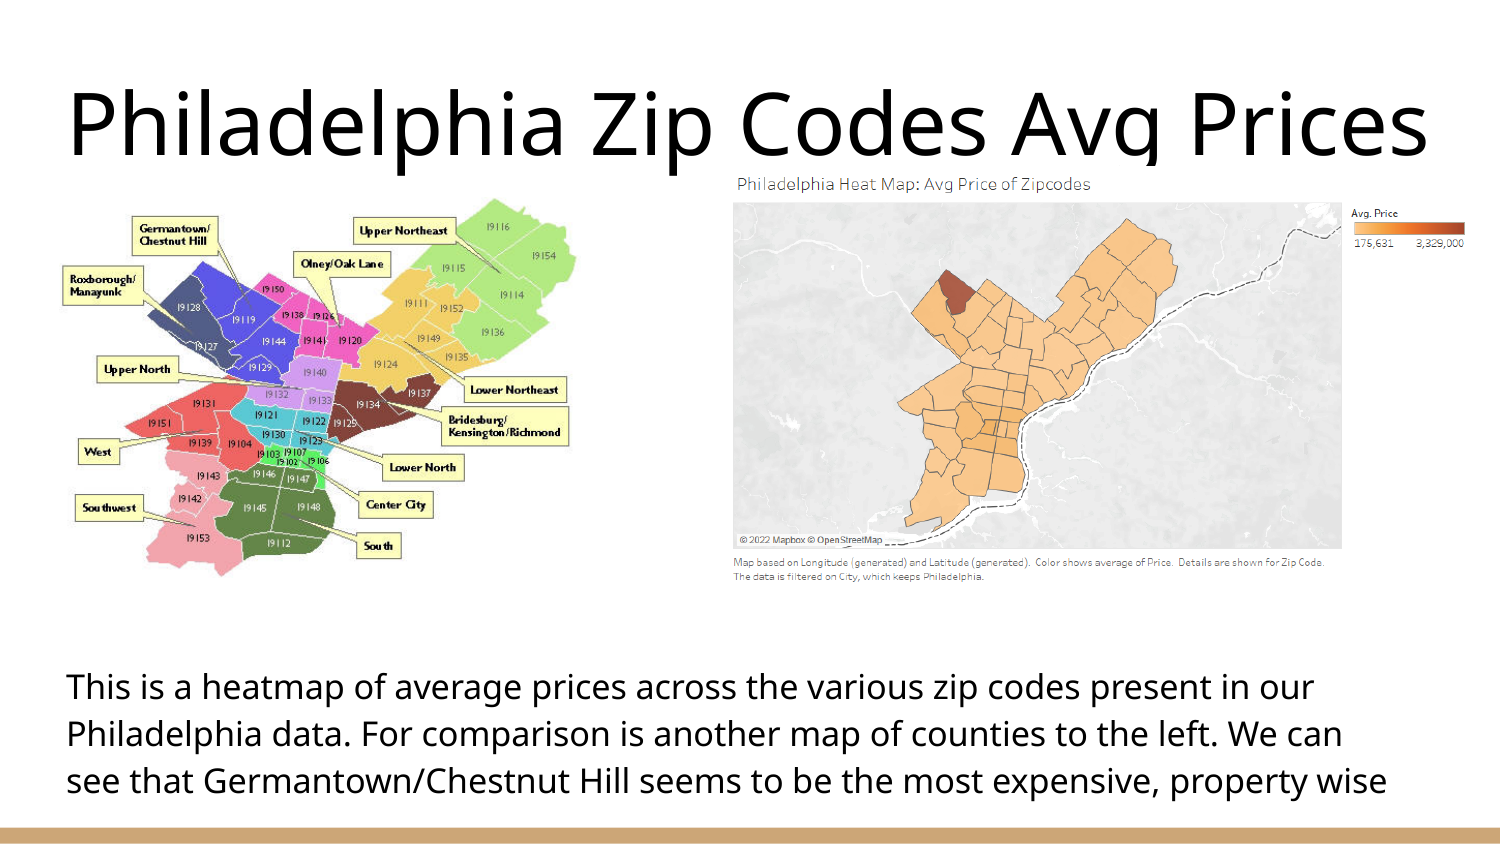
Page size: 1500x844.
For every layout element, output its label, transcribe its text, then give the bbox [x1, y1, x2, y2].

picture [733, 166, 1468, 584]
picture [50, 188, 589, 584]
list This is a heatmap of average prices across the various zip codes present in our Philadelphia data. For comparison is another map of counties to the left. We can see that Germantown/Chestnut Hill seems to be the most expensive, property wise [51, 643, 1414, 819]
title Philadelphia Zip Codes Avg Prices [51, 51, 1449, 189]
